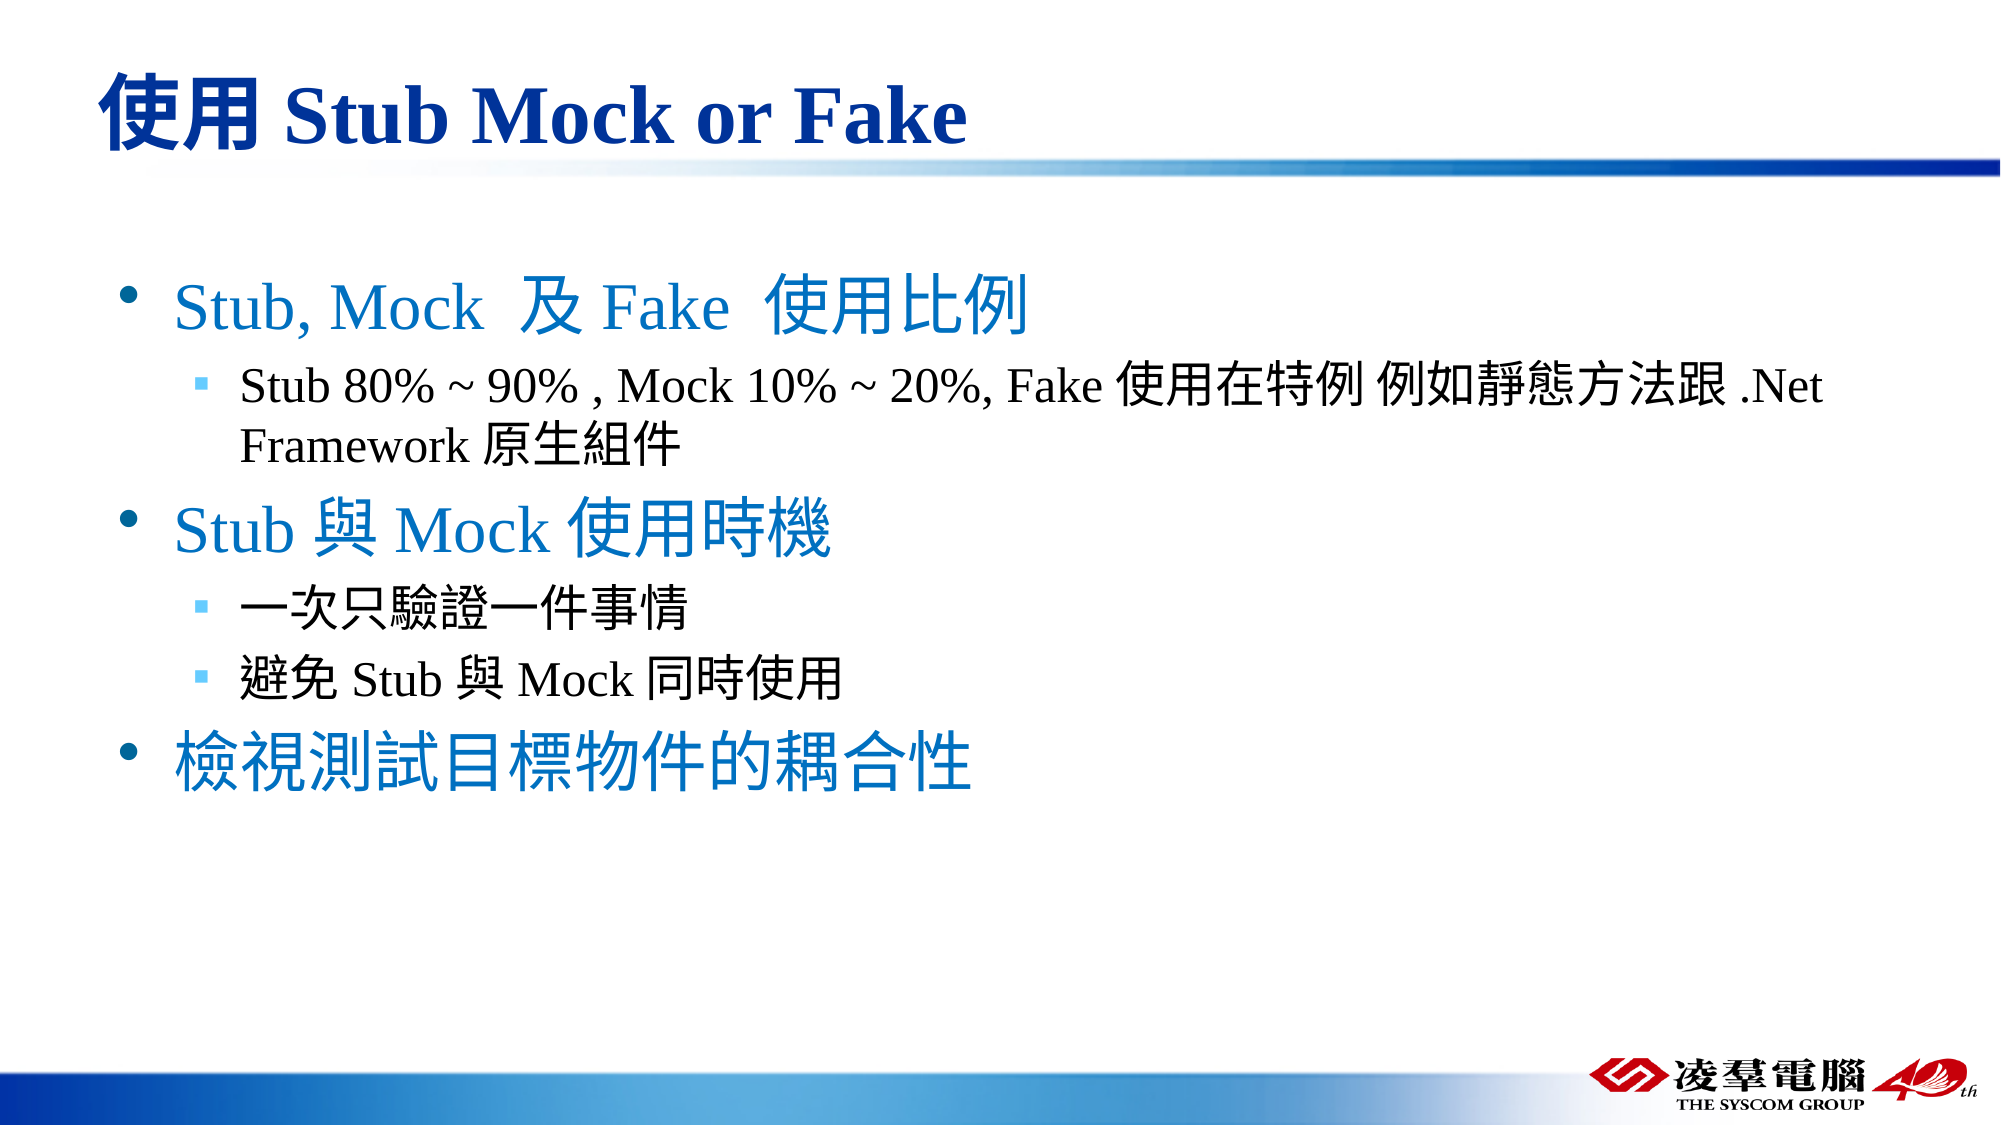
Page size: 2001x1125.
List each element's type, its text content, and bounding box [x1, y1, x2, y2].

picture [0, 0, 2001, 1125]
title 使用Stub Mock or Fake [82, 54, 1621, 167]
list Stub, Mock 及Fake 使用比例 Stub 80% ~ 90% , Mock 10% ~ 20%, Fake使用在特例 例如靜態方法跟.Net Framework原生組件 Stub與Mock使用時機 一次只驗證一件事情 避免Stub與Mock同時使用 檢視測試目標物件的耦合性 [102, 255, 1903, 998]
